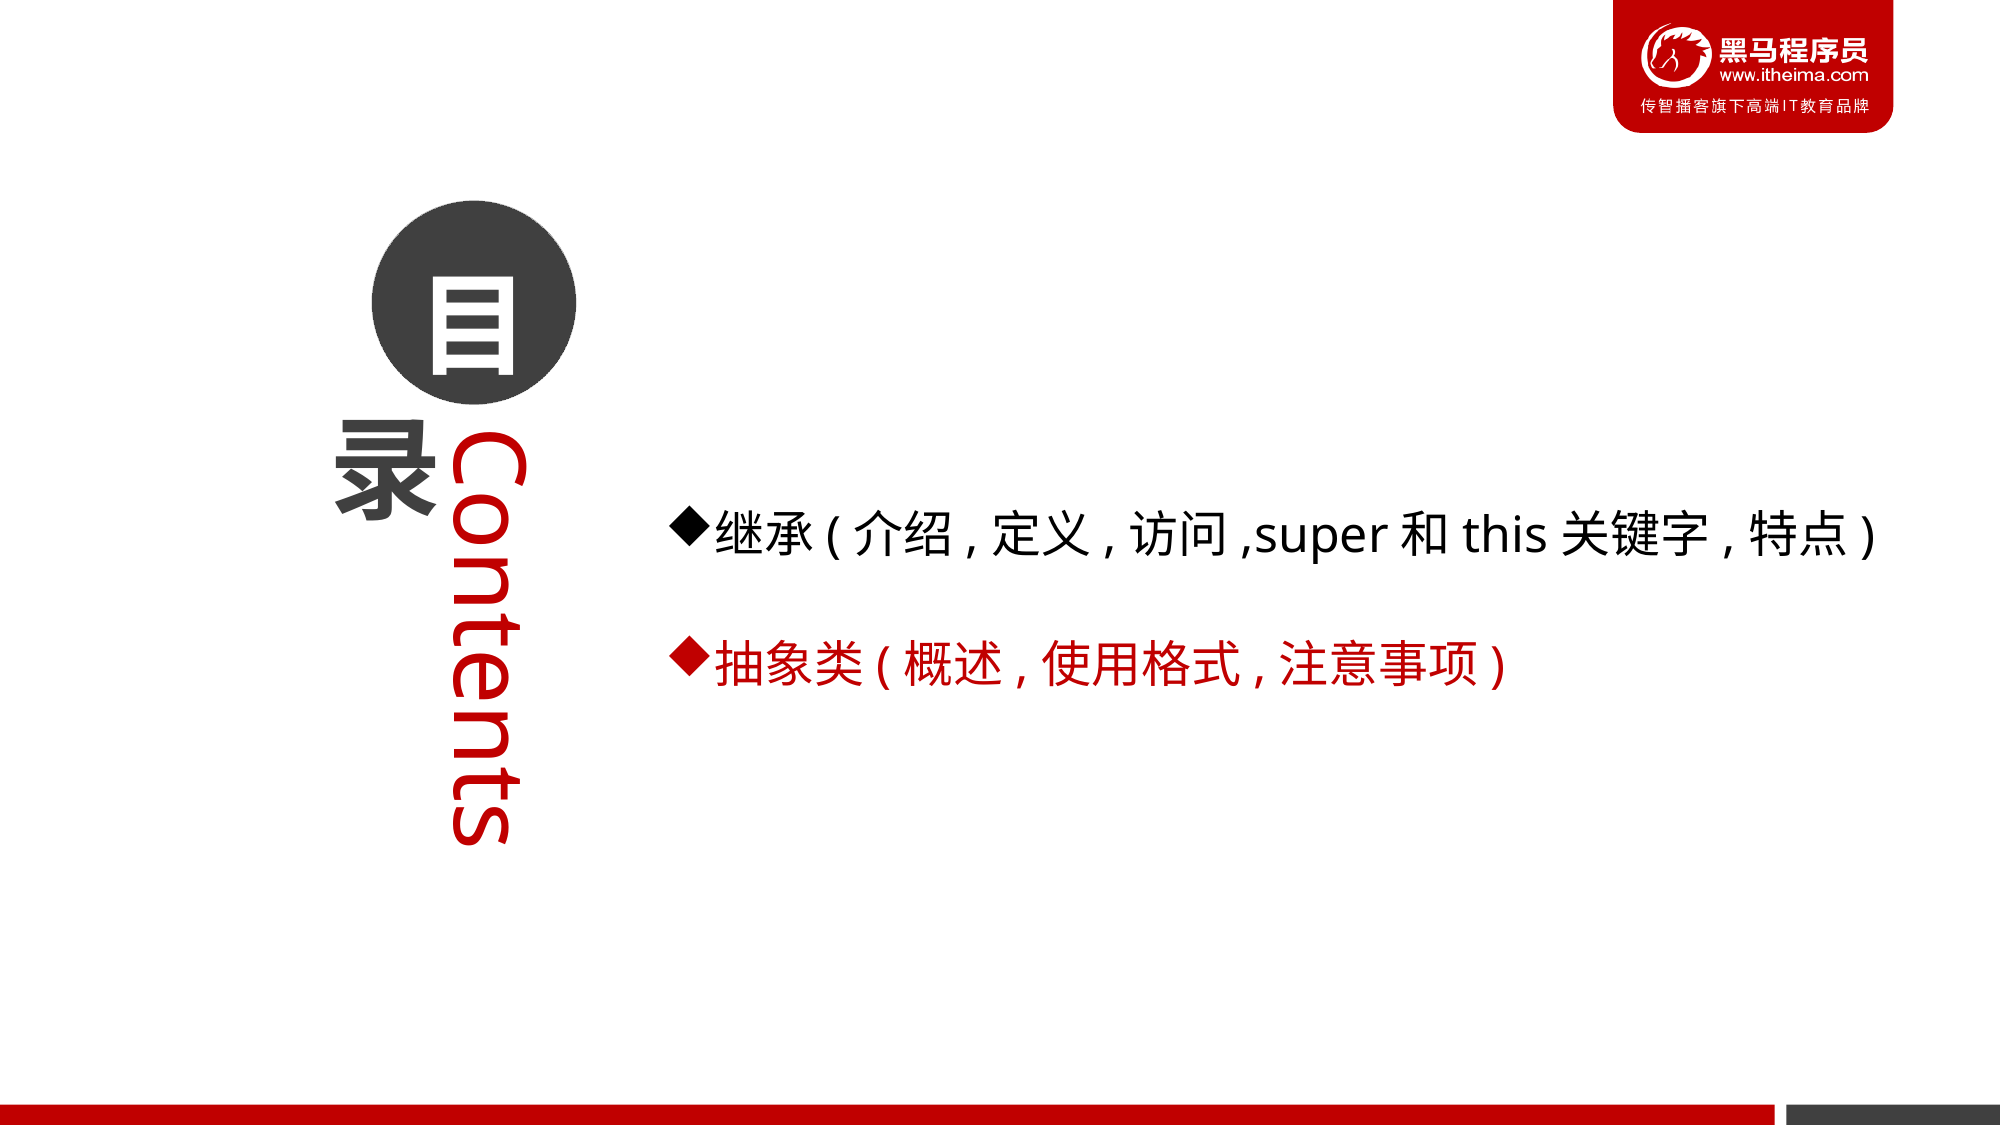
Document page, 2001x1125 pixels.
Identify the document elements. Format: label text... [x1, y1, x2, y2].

list 继承(介绍,定义,访问,super和this关键字,特点) 抽象类(概述,使用格式,注意事项) [650, 435, 1898, 960]
picture [1616, 11, 1894, 125]
